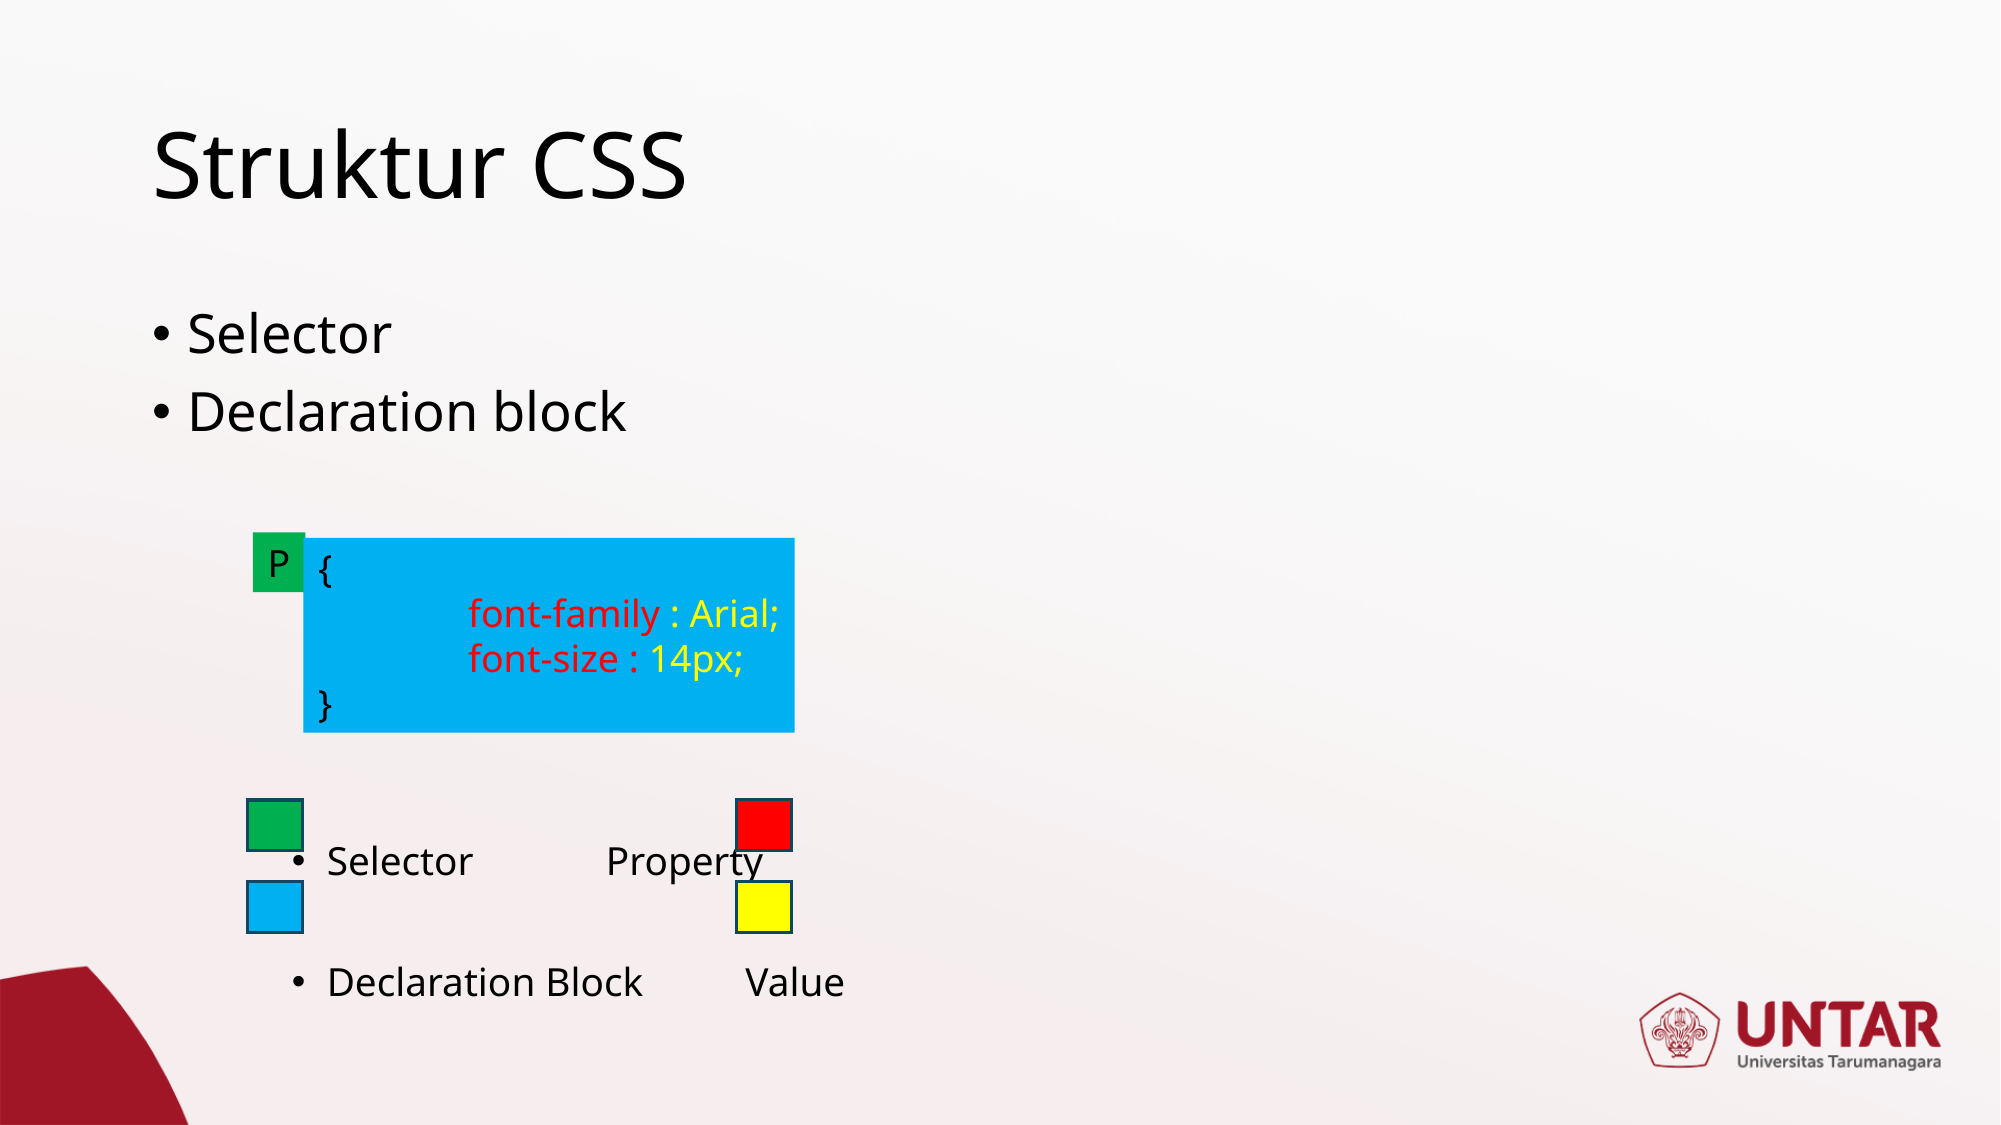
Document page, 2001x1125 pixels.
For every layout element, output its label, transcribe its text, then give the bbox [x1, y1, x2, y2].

list Selector Declaration block Selector Property Declaration Block Value [137, 299, 1863, 1014]
text_box P [252, 532, 306, 593]
text_box [735, 880, 793, 934]
text_box [735, 798, 793, 852]
text_box [246, 798, 304, 852]
picture [0, 0, 2001, 1125]
text_box [246, 880, 304, 934]
text_box { font-family : Arial; font-size : 14px; } [303, 537, 795, 733]
title Struktur CSS [137, 59, 1863, 278]
